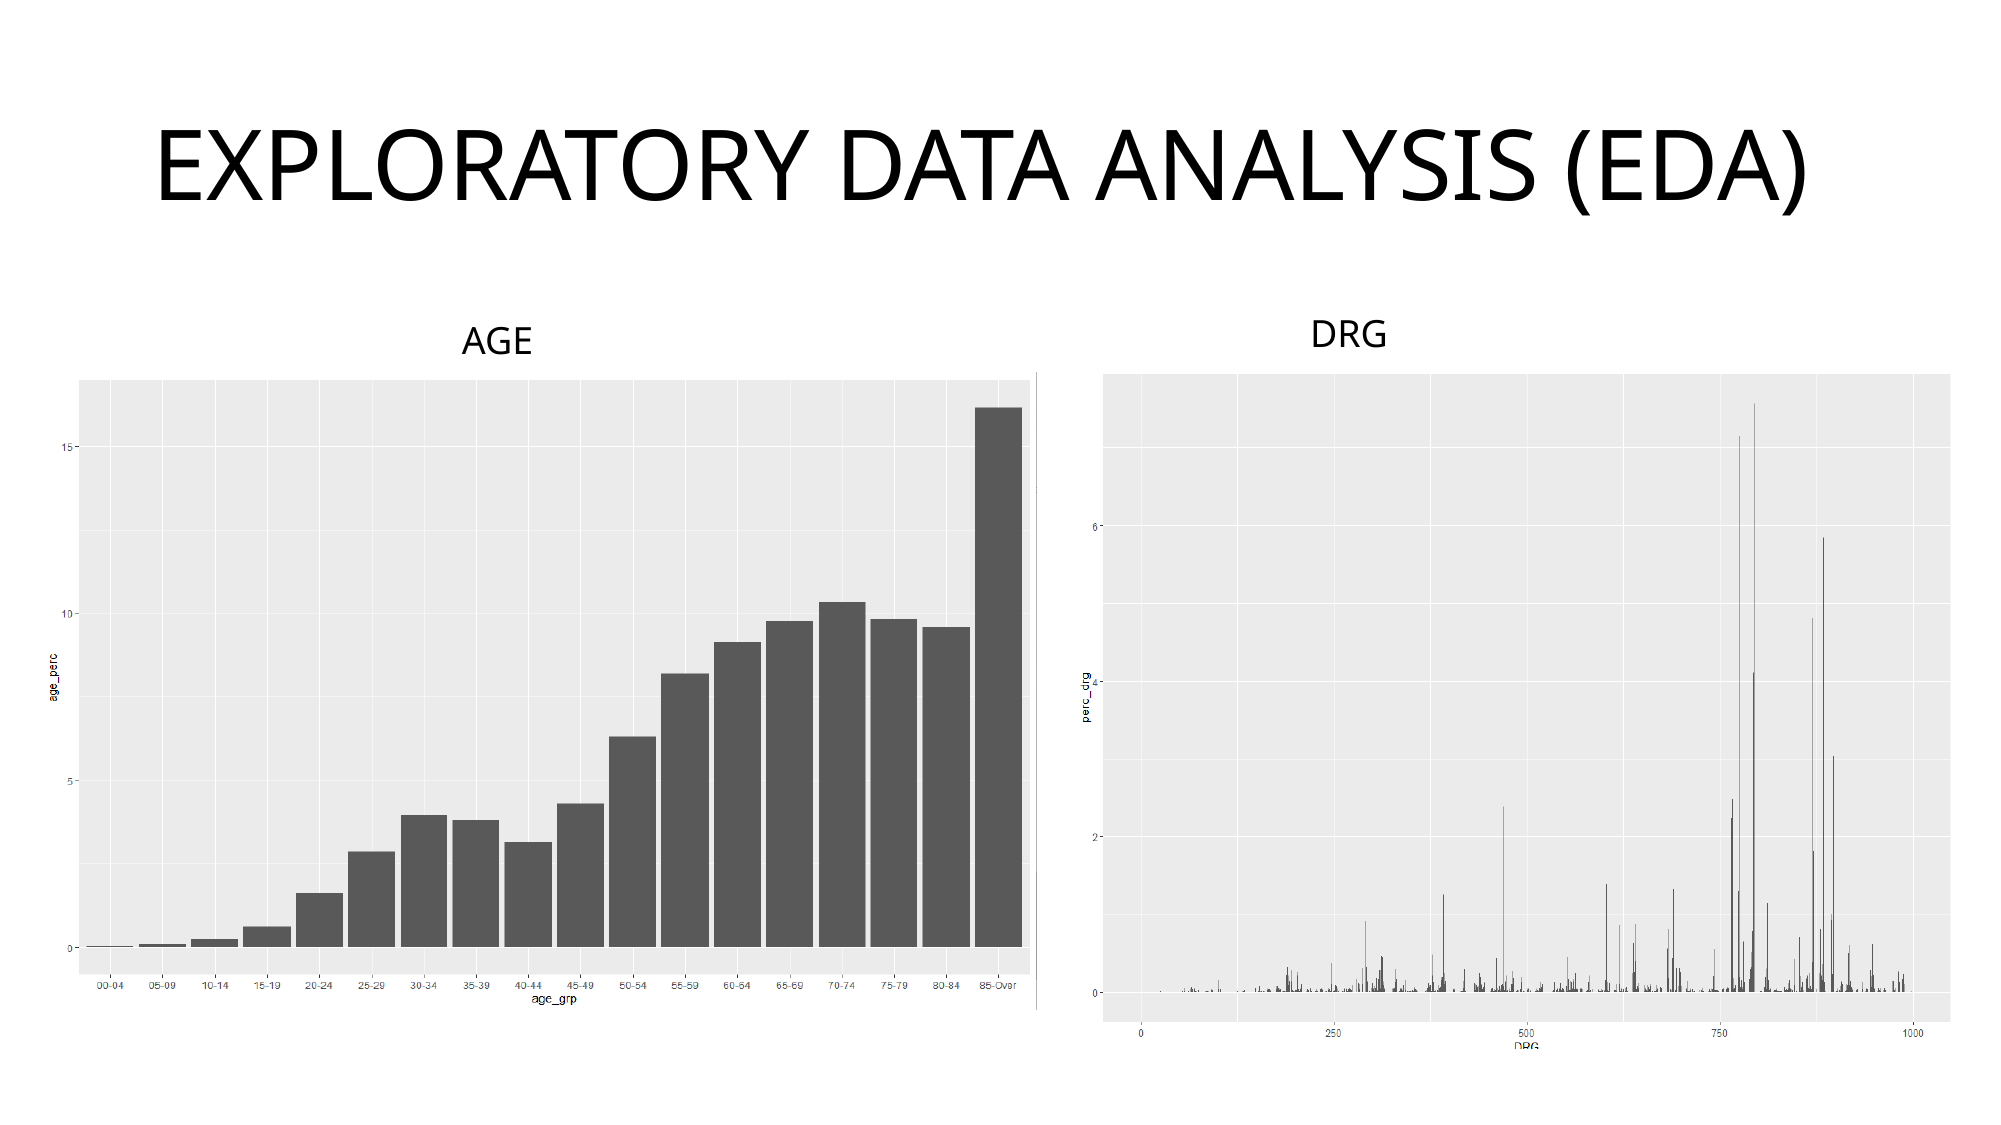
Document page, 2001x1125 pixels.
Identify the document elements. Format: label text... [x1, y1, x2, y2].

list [46, 372, 1037, 1010]
text_box AGE [447, 309, 598, 369]
picture [1077, 363, 1954, 1049]
text_box DRG [1295, 302, 1413, 363]
title EXPLORATORY DATA ANALYSIS (EDA) [137, 59, 1863, 278]
